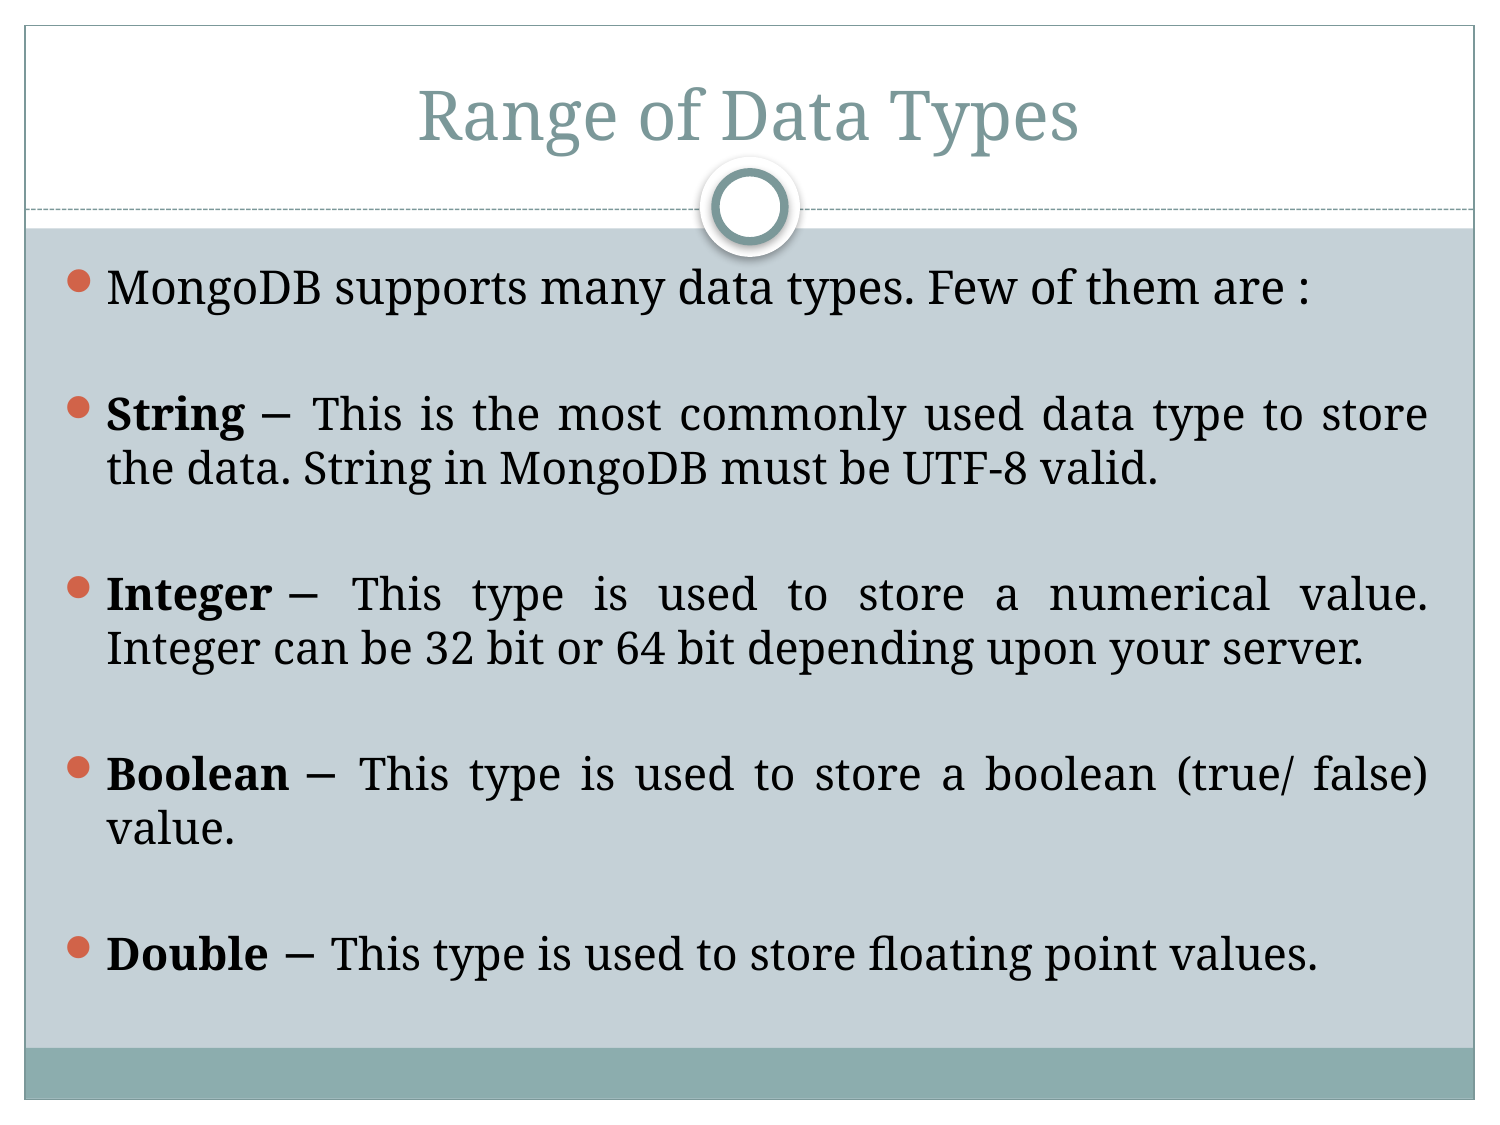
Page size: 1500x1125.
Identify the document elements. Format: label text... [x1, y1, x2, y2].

list MongoDB supports many data types. Few of them are : String − This is the most commonly used data type to store the data. String in MongoDB must be UTF-8 valid. Integer − This type is used to store a numerical value. Integer can be 32 bit or 64 bit depending upon your server. Boolean − This type is used to store a boolean (true/ false) value. Double − This type is used to store floating point values. [49, 250, 1445, 1001]
title Range of Data Types [49, 37, 1450, 162]
